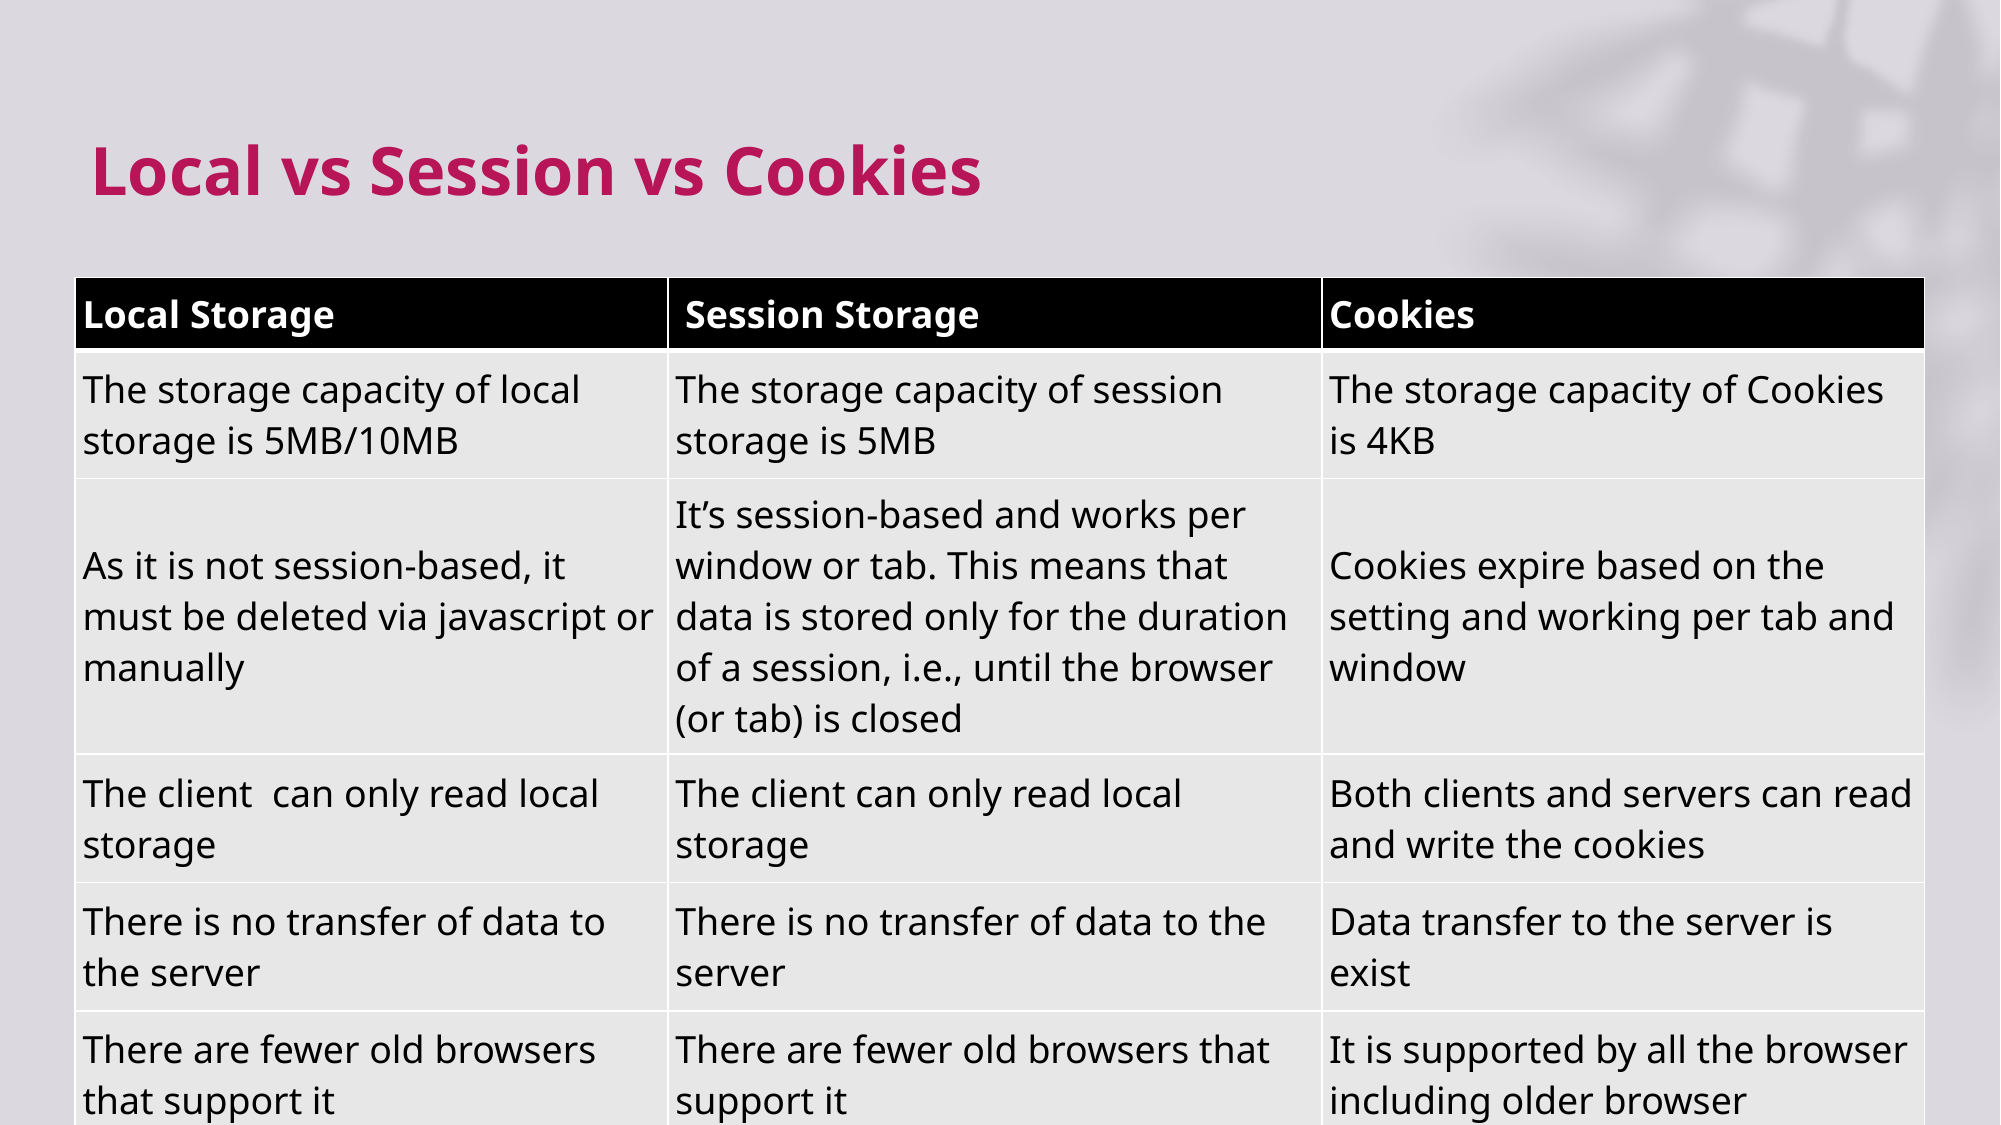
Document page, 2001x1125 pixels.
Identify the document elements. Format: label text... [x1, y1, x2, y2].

table_header Session Storage [669, 278, 1321, 348]
table_cell As it is not session-based, it must be deleted via javascript or manually [76, 479, 667, 753]
table_cell Data transfer to the server is exist [1323, 883, 1924, 1010]
table_cell It’s session-based and works per window or tab. This means that data is stored only for the duration of a session, i.e., until the browser (or tab) is closed [669, 479, 1321, 753]
table_cell The storage capacity of Cookies is 4KB [1323, 353, 1924, 478]
table_cell There are fewer old browsers that support it [669, 1012, 1321, 1125]
table_cell There is no transfer of data to the server [669, 883, 1321, 1010]
table_header Cookies [1323, 278, 1924, 348]
table_cell The storage capacity of local storage is 5MB/10MB [76, 353, 667, 478]
table_header Local Storage [76, 278, 667, 348]
table_cell Both clients and servers can read and write the cookies [1323, 755, 1924, 882]
table_cell There is no transfer of data to the server [76, 883, 667, 1010]
table_cell Cookies expire based on the setting and working per tab and window [1323, 479, 1924, 753]
title Local vs Session vs Cookies [75, 60, 1925, 277]
table_cell The storage capacity of session storage is 5MB [669, 353, 1321, 478]
table_cell There are fewer old browsers that support it [76, 1012, 667, 1125]
table_cell The client can only read local storage [76, 755, 667, 882]
table_cell The client can only read local storage [669, 755, 1321, 882]
table_cell It is supported by all the browser including older browser [1323, 1012, 1924, 1125]
